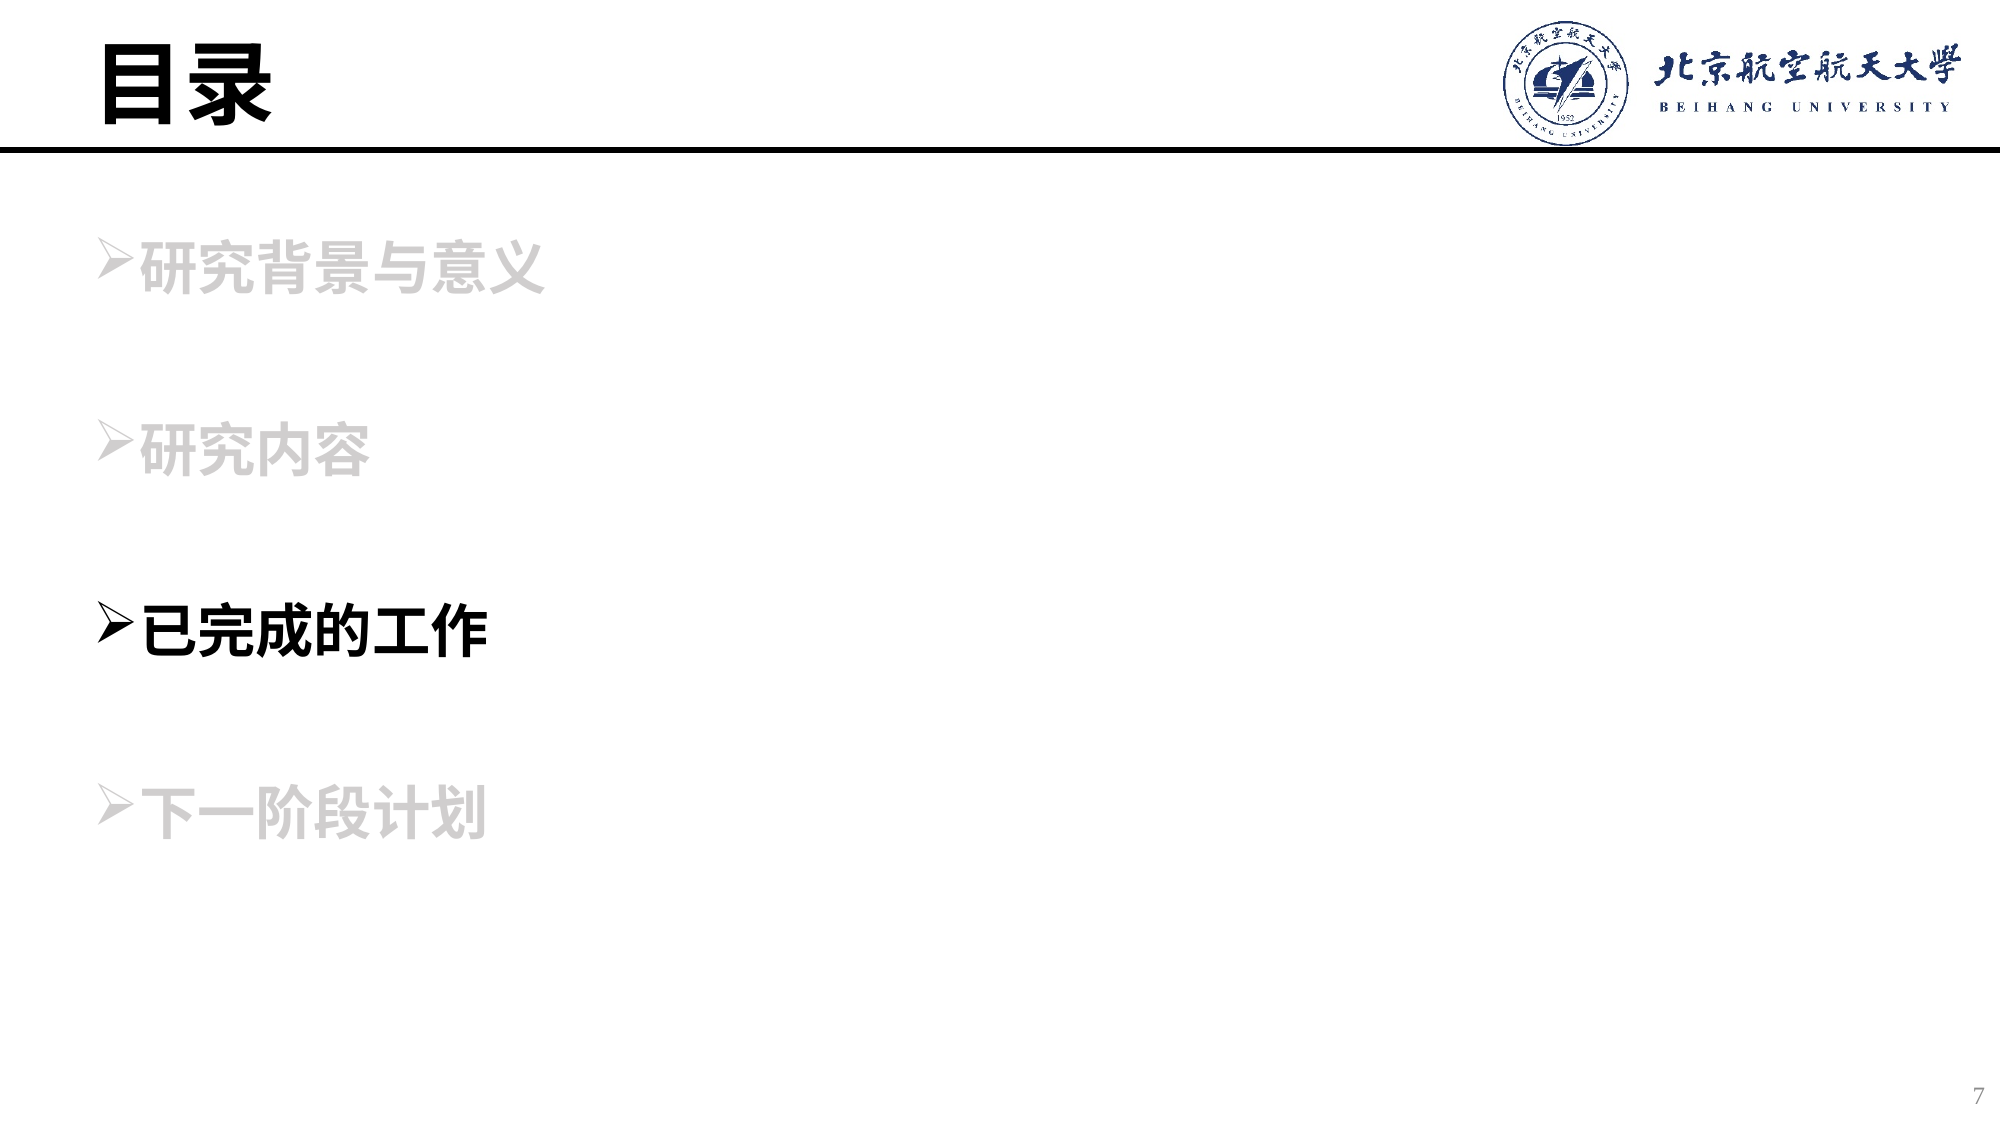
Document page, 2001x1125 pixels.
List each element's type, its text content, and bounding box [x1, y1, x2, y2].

list 研究背景与意义 研究内容 已完成的工作 下一阶段计划 [78, 223, 1922, 1067]
picture [1503, 21, 1961, 146]
title 目录 [78, 14, 1333, 162]
slide_number 7 [1550, 1064, 2000, 1125]
